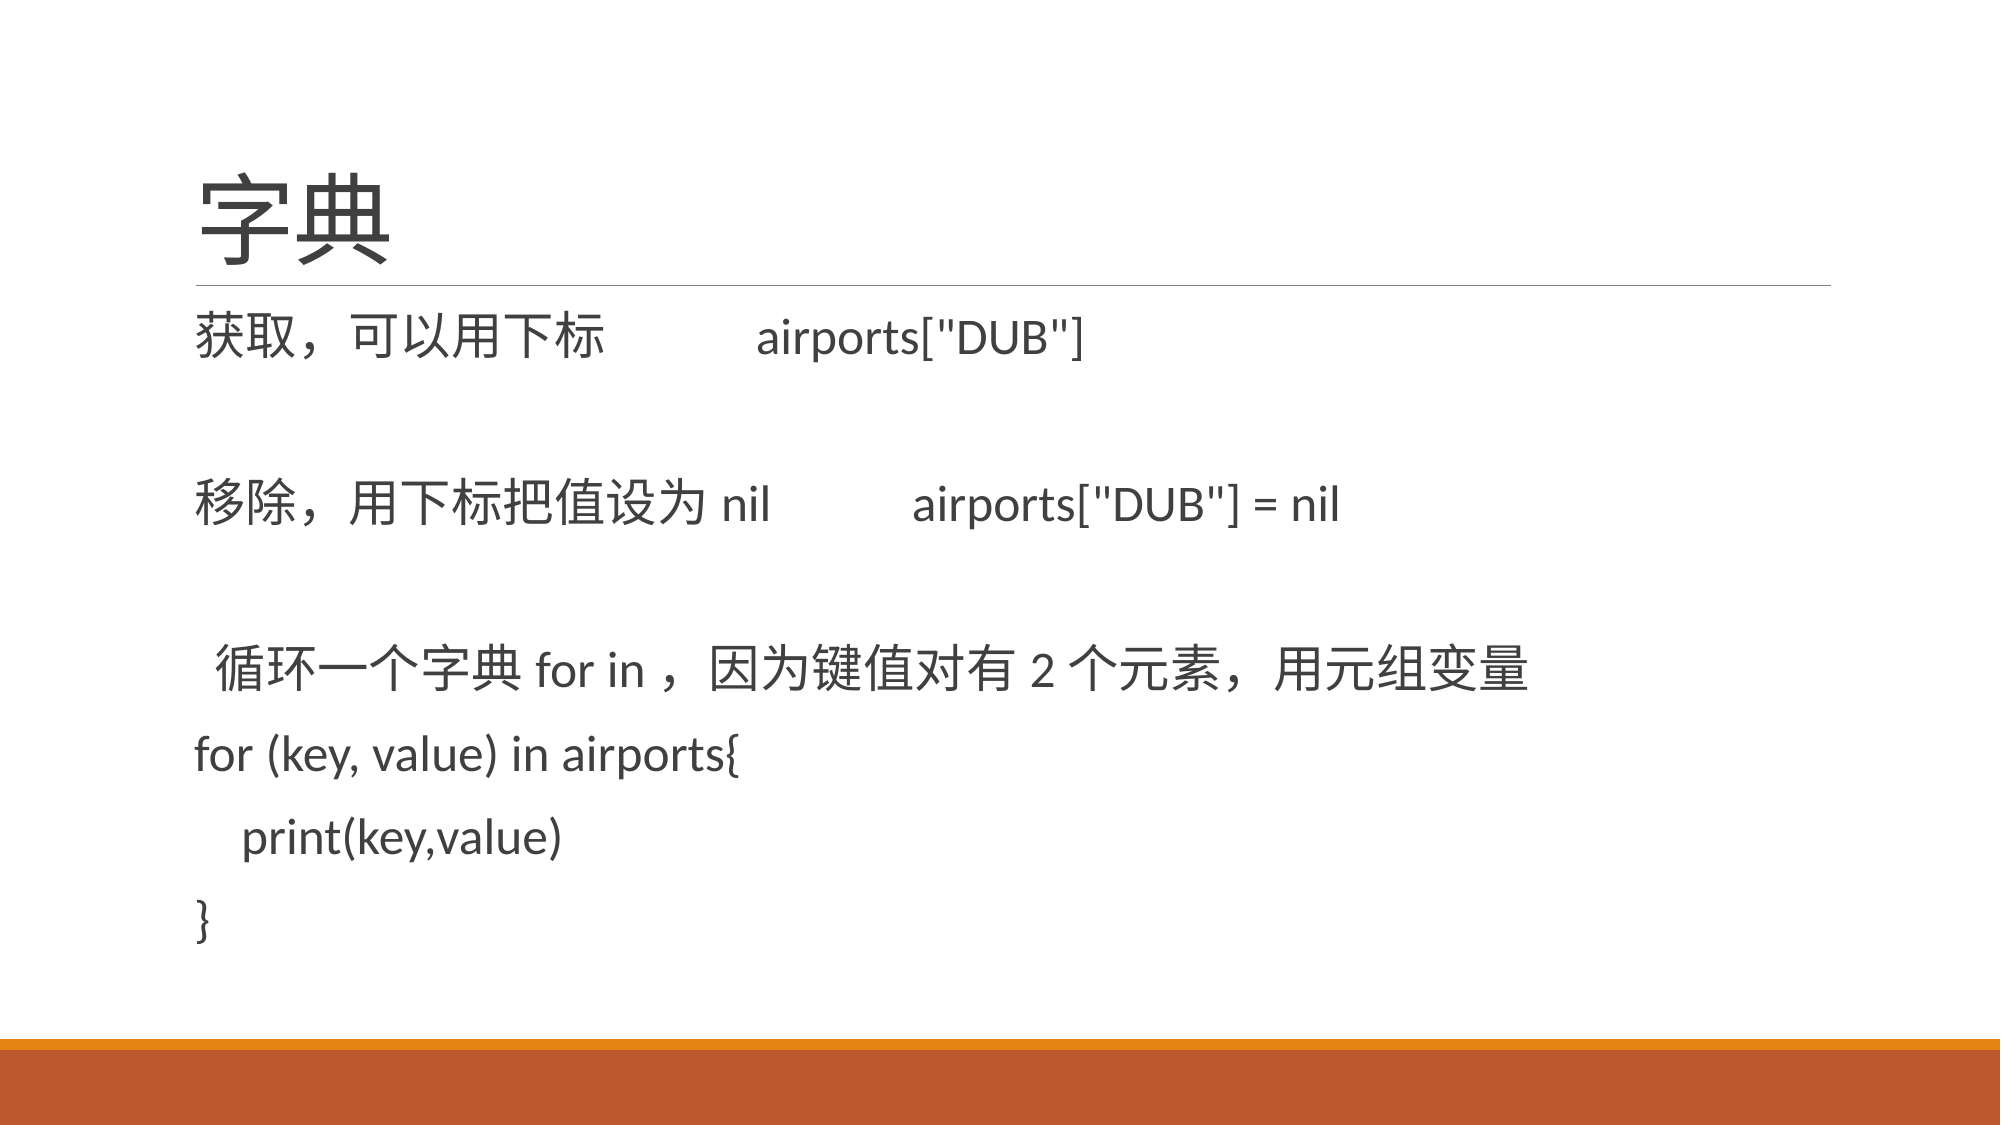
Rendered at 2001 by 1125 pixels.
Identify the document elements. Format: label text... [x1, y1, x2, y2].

title 字典 [180, 47, 1830, 285]
list 获取，可以用下标 airports["DUB"] 移除，用下标把值设为nil airports["DUB"] = nil 循环一个字典for in，因为键值对有2个元素，用元组变量 for (key, value) in airports{ print(key,value) } [180, 302, 1830, 963]
